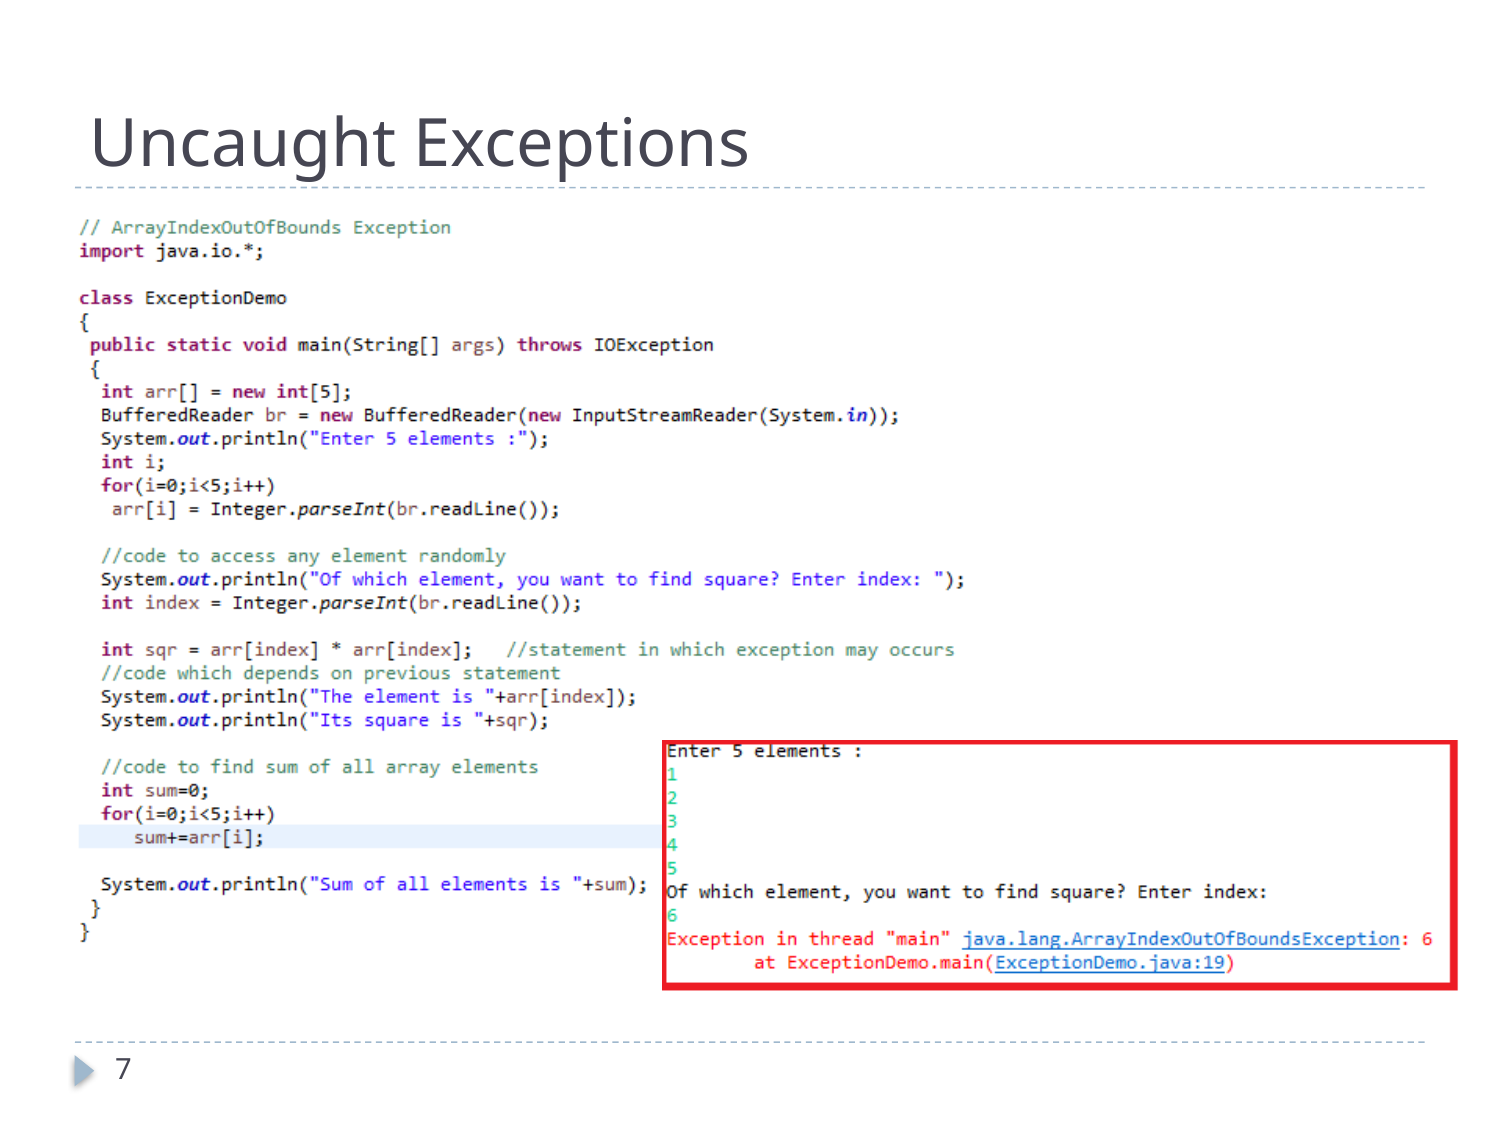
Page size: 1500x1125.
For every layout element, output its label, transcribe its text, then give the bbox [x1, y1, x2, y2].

title Uncaught Exceptions [75, 24, 1425, 188]
slide_number 7 [100, 1042, 426, 1103]
picture [76, 212, 1469, 997]
